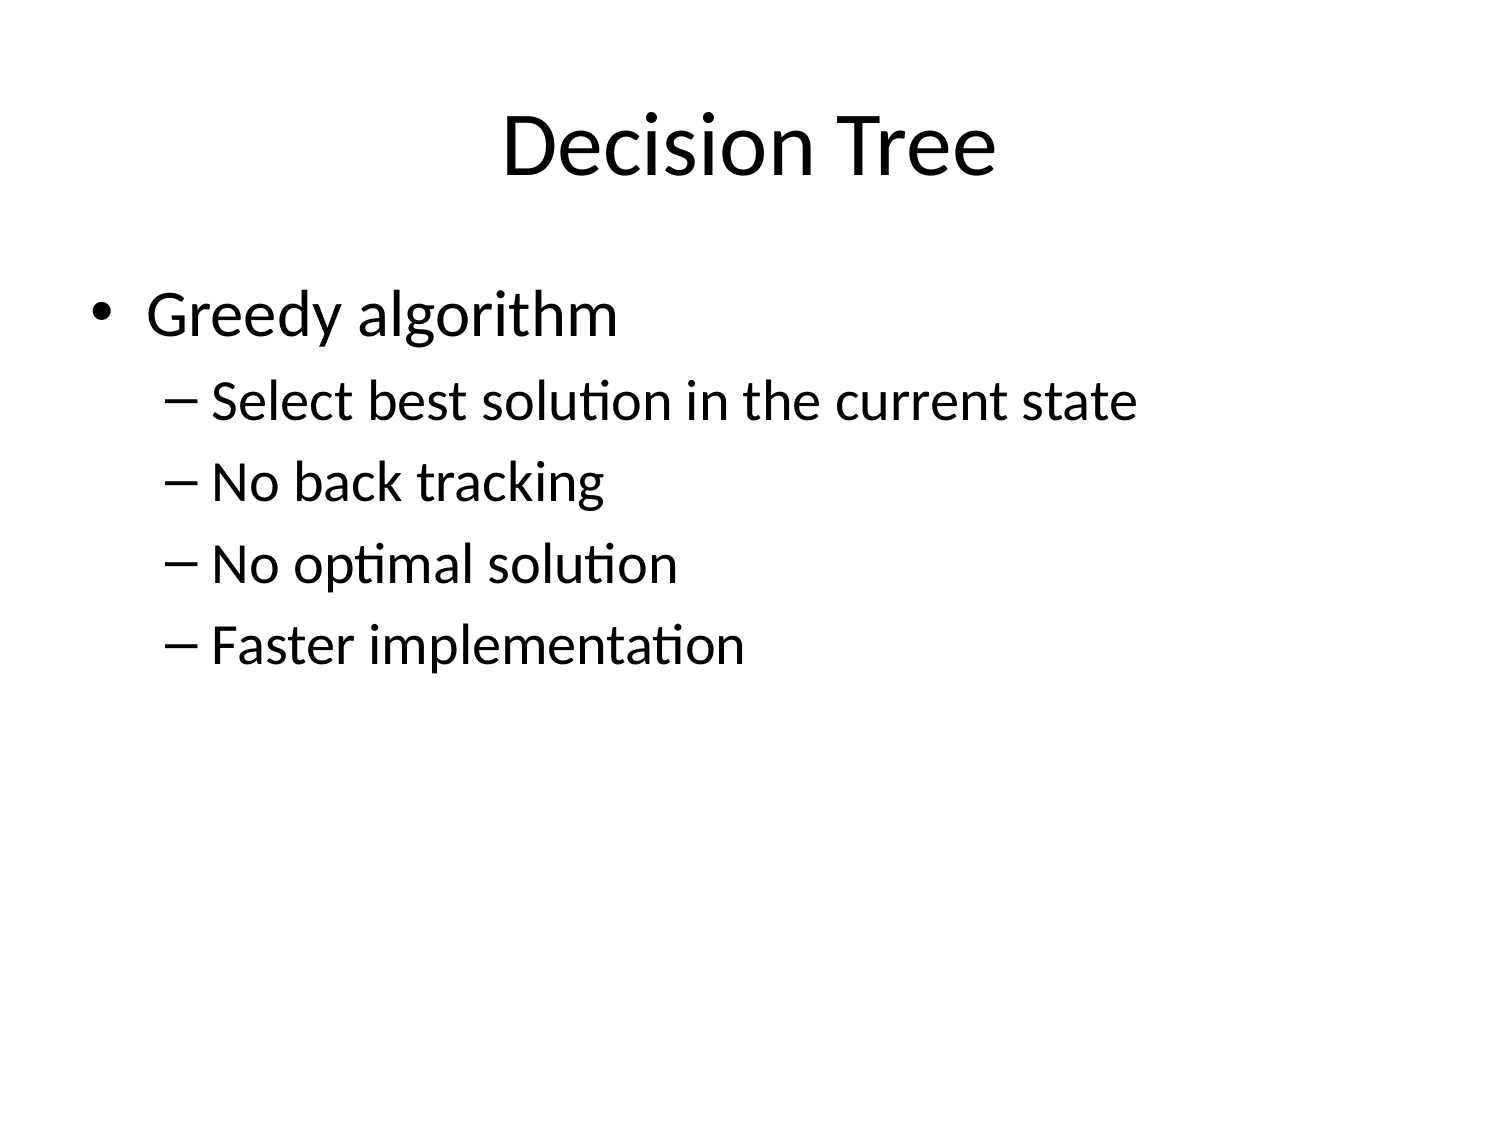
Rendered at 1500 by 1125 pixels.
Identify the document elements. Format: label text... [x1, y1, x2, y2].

list Greedy algorithm Select best solution in the current state No back tracking No optimal solution Faster implementation [75, 262, 1425, 1005]
title Decision Tree [75, 45, 1425, 233]
